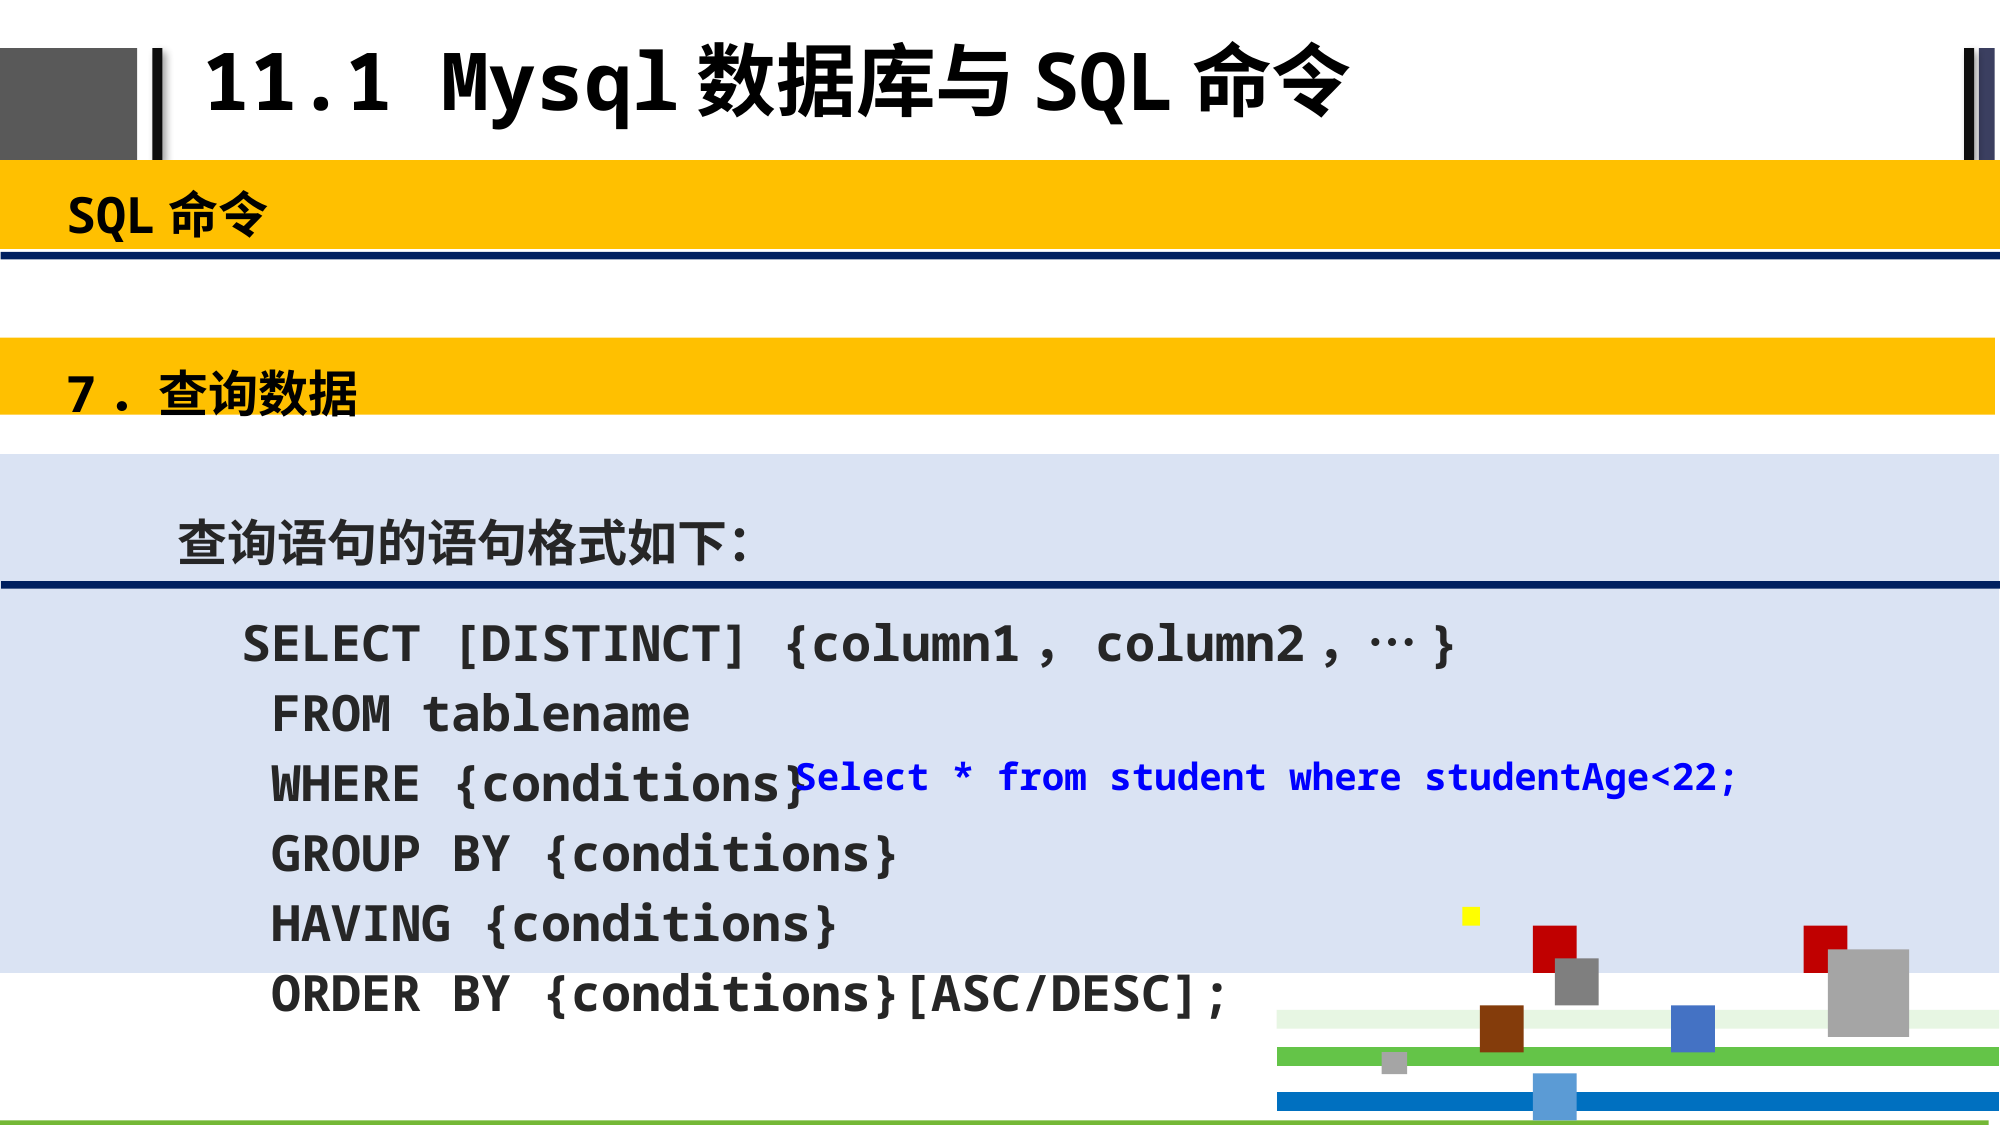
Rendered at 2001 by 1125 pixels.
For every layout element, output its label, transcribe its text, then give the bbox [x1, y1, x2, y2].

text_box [0, 159, 2000, 249]
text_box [0, 906, 1989, 1125]
text_box 7．查询数据 [46, 322, 1807, 414]
title 11.1 Mysql数据库与SQL命令 [187, 2, 1459, 159]
text_box Select * from student where studentAge<22; [779, 745, 1869, 806]
text_box SELECT [DISTINCT] {column1，column2，…} FROM tablename WHERE {conditions} GROUP BY {conditions} HAVING {conditions} ORDER BY {conditions}[ASC/DESC]; [88, 601, 1686, 906]
text_box [0, 580, 2000, 590]
text_box [0, 336, 1996, 416]
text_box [1989, 1009, 2000, 1111]
text_box 查询语句的语句格式如下： [82, 471, 1732, 572]
text_box [0, 251, 2000, 260]
text_box [0, 453, 2000, 580]
text_box [0, 590, 2000, 974]
